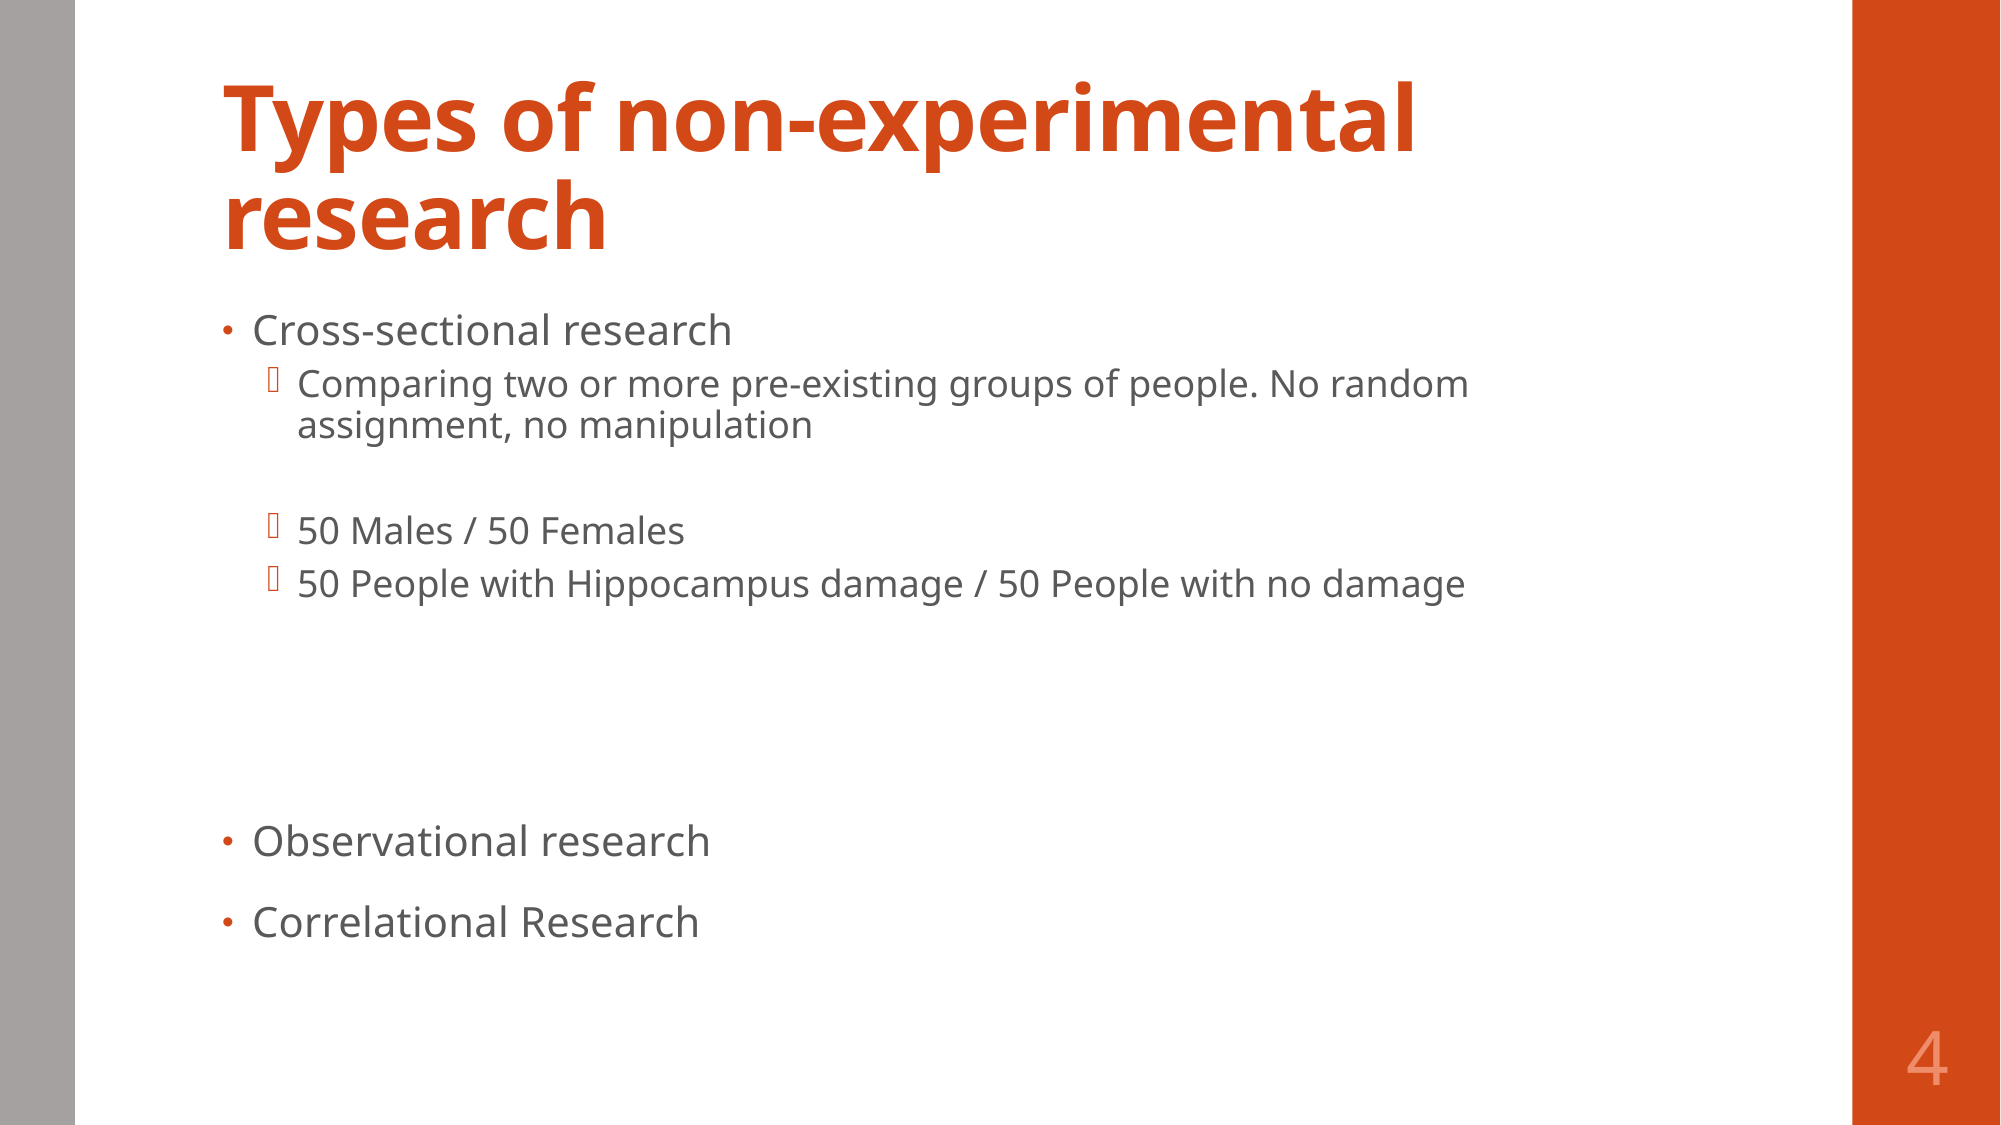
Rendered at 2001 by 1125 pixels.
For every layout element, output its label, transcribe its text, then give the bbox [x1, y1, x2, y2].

list Cross-sectional research Comparing two or more pre-existing groups of people. No random assignment, no manipulation 50 Males / 50 Females 50 People with Hippocampus damage / 50 People with no damage Observational research Correlational Research [206, 299, 1617, 1014]
slide_number 4 [1852, 1012, 2000, 1110]
title Types of non-experimental research [206, 48, 1797, 278]
